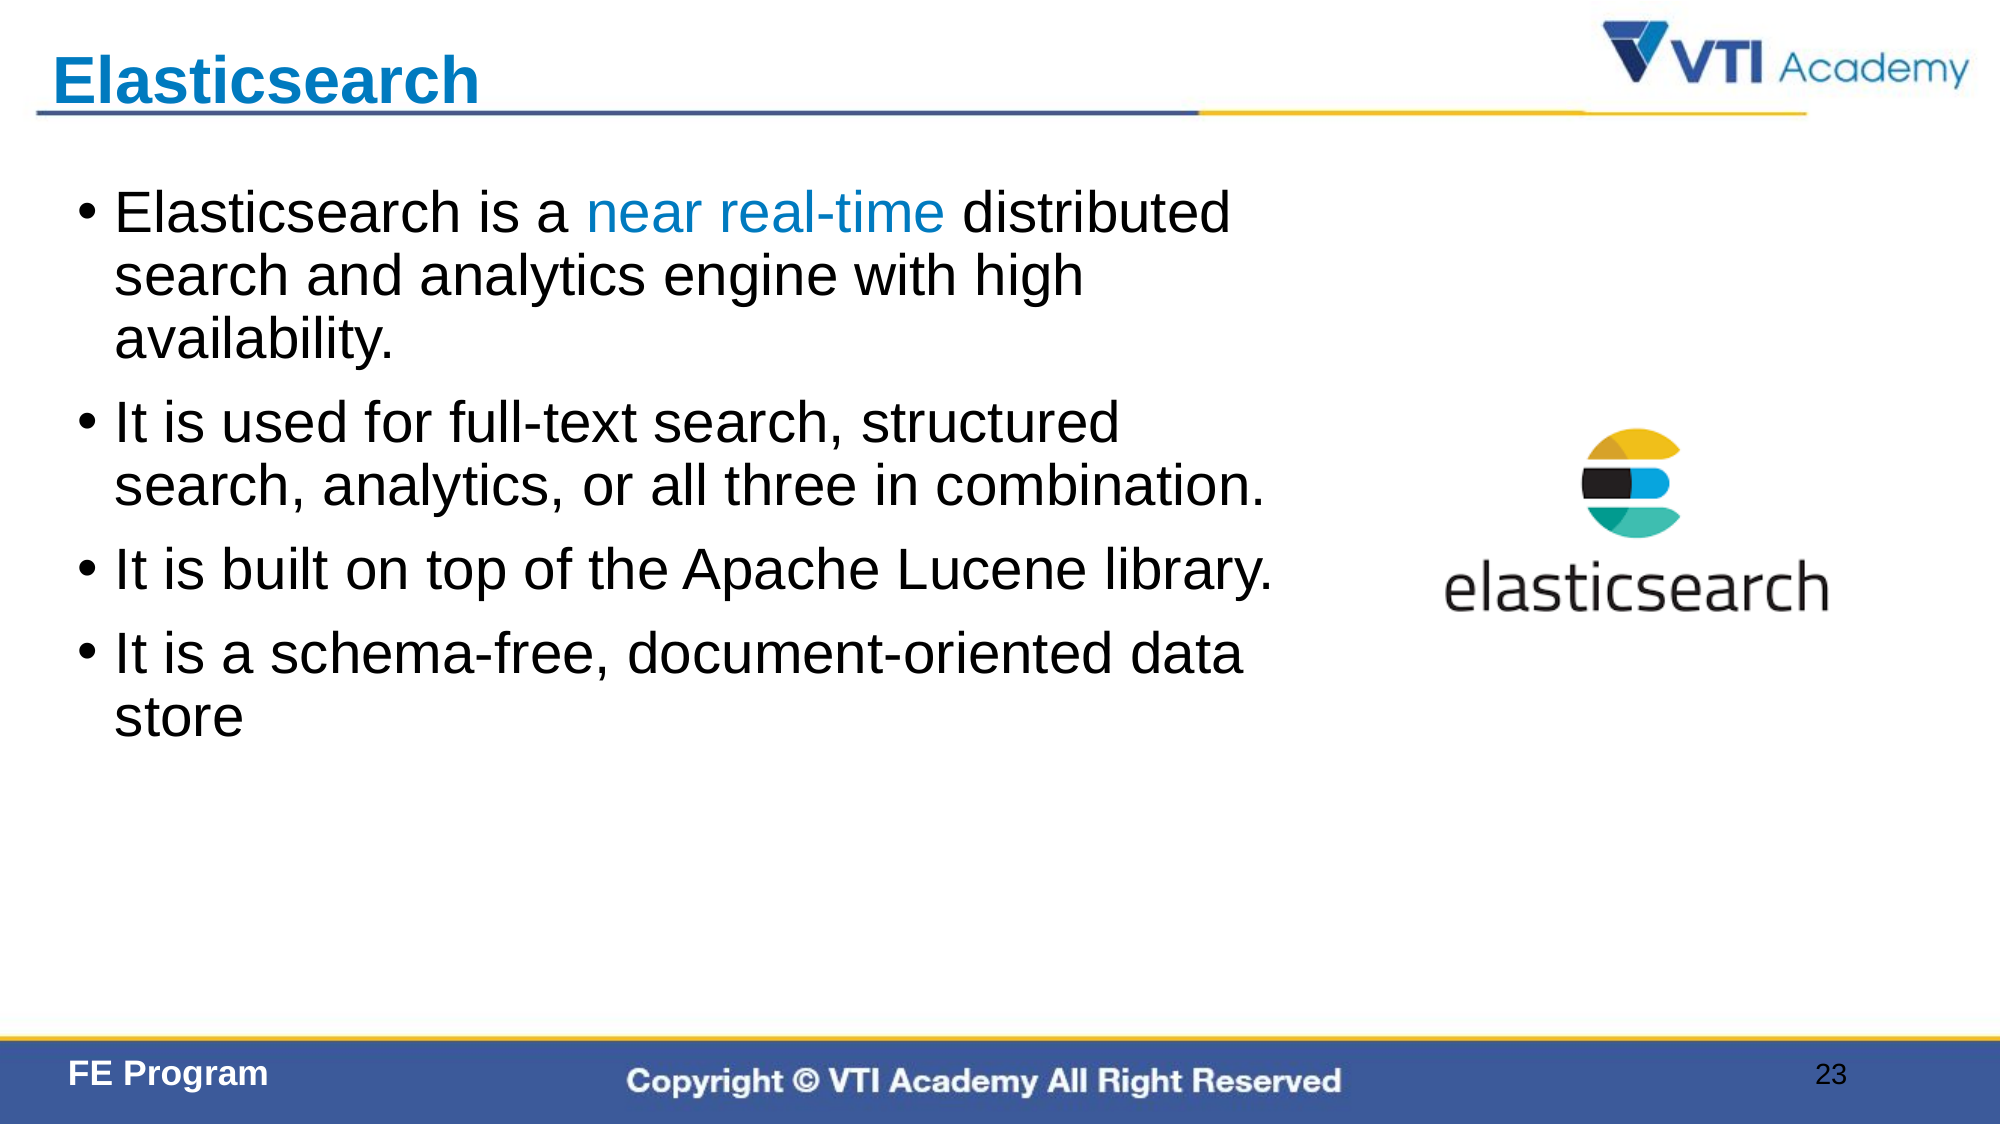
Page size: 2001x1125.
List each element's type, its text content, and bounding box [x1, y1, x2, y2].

slide_number 23 [1412, 1042, 1863, 1103]
picture [0, 1, 2000, 1124]
list Elasticsearch is a near real-time distributed search and analytics engine with high availability. It is used for full-text search, structured search, analytics, or all three in combination. It is built on top of the Apache Lucene library. It is a schema-free, document-oriented data store [62, 174, 1299, 889]
title Elasticsearch [37, 37, 1763, 127]
